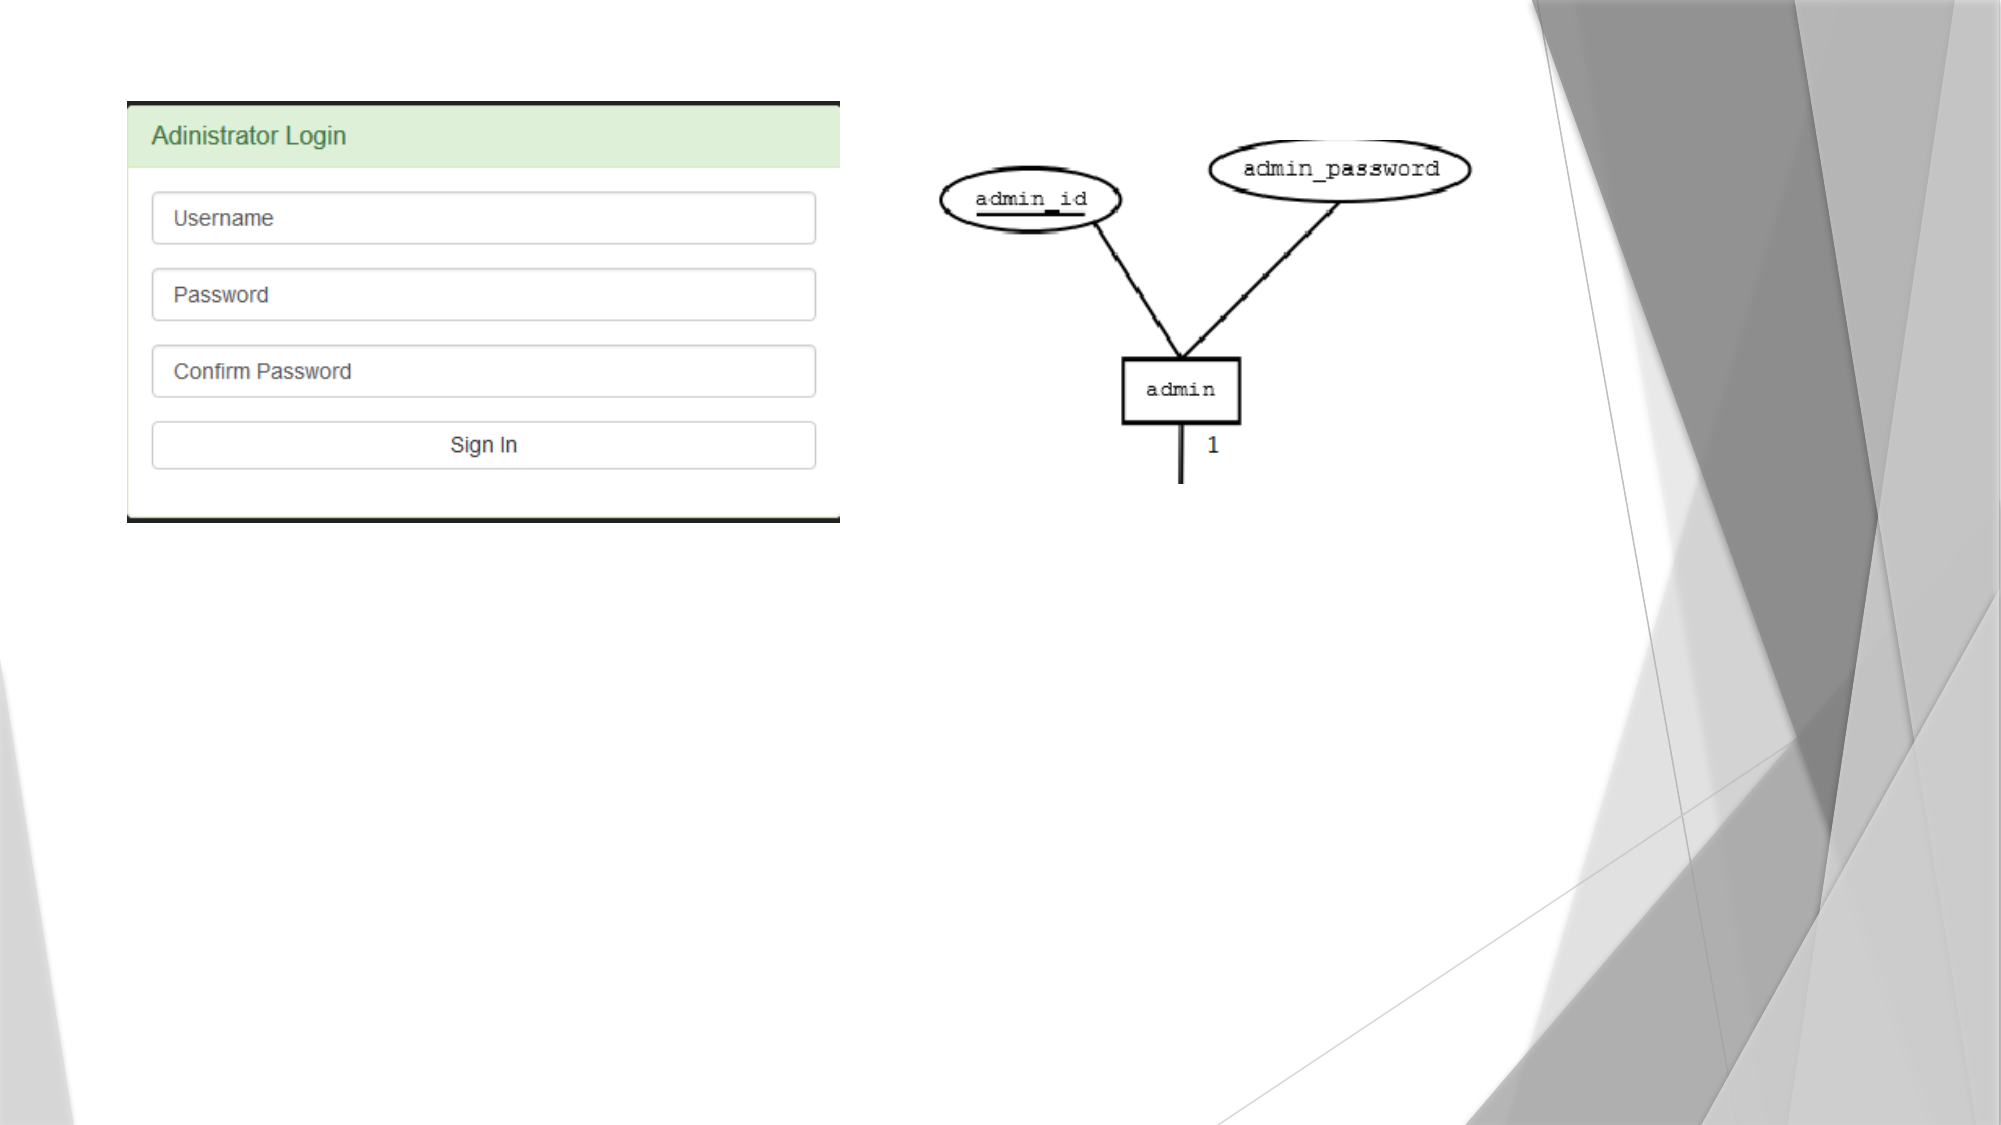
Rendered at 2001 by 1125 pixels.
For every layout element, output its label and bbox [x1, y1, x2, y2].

picture [911, 140, 1511, 484]
list [126, 100, 841, 524]
